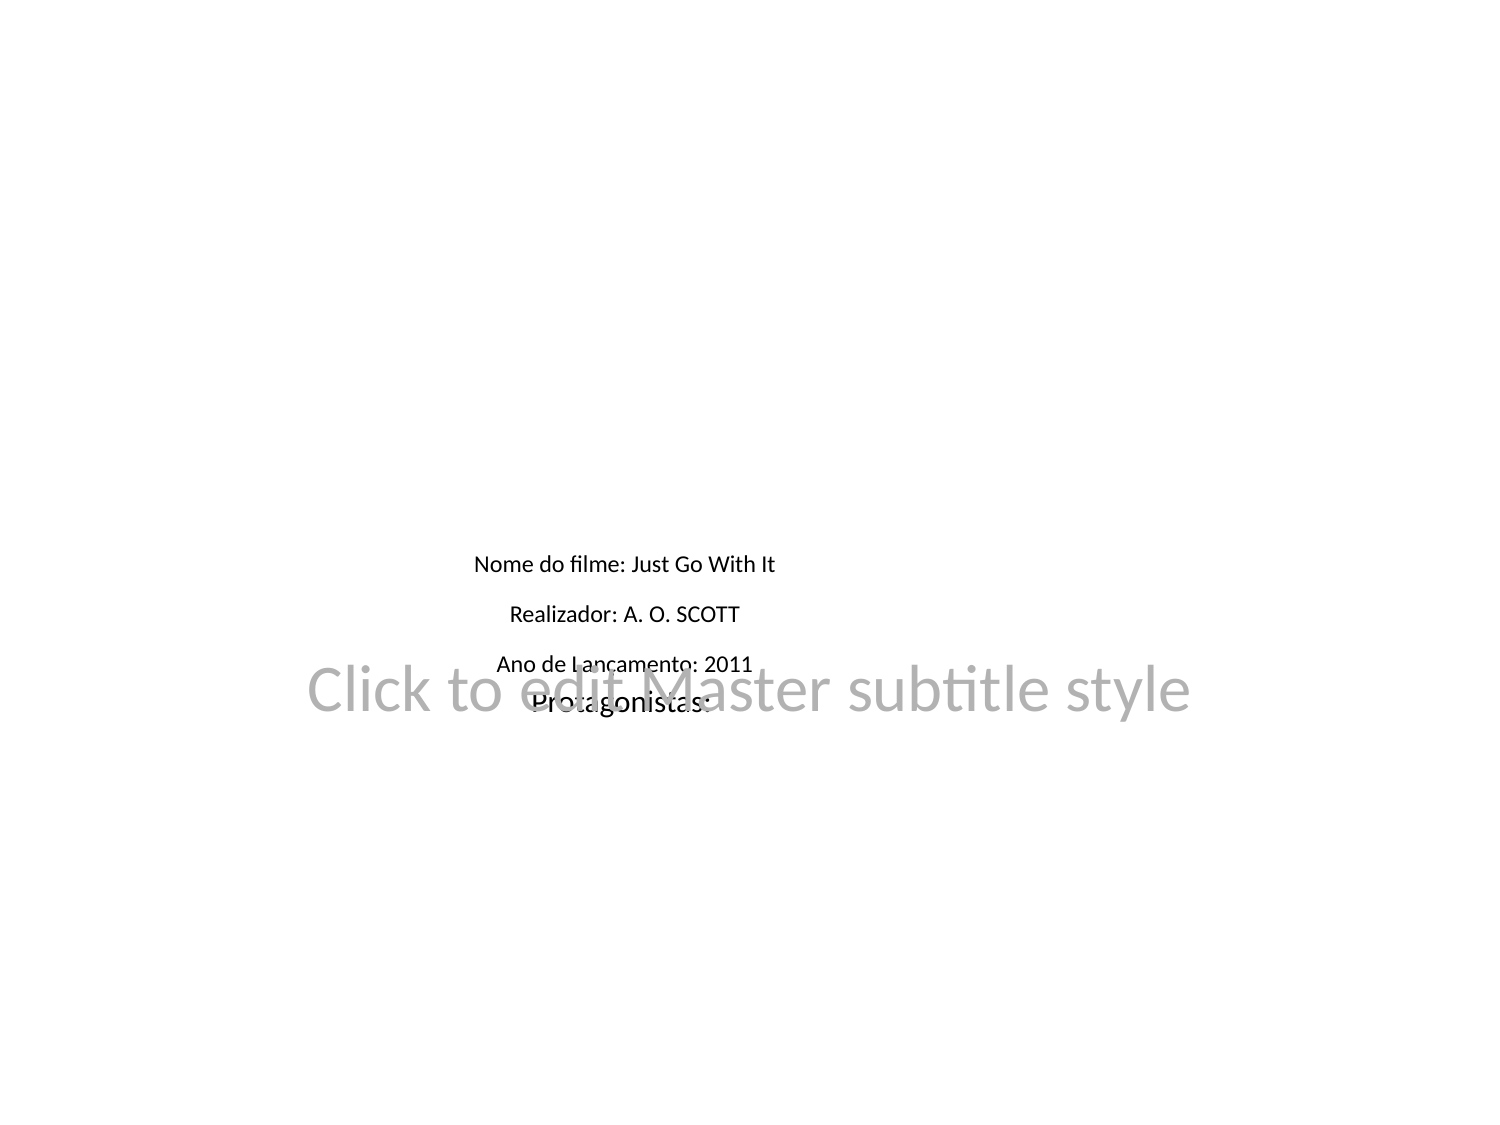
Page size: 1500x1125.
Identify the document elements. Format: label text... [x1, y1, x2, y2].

title Nome do filme: Just Go With It Realizador: A. O. SCOTT Ano de Lançamento: 2011 Protagonistas: [104, 104, 1146, 1125]
subtitle Click to edit Master subtitle style [225, 637, 1275, 925]
